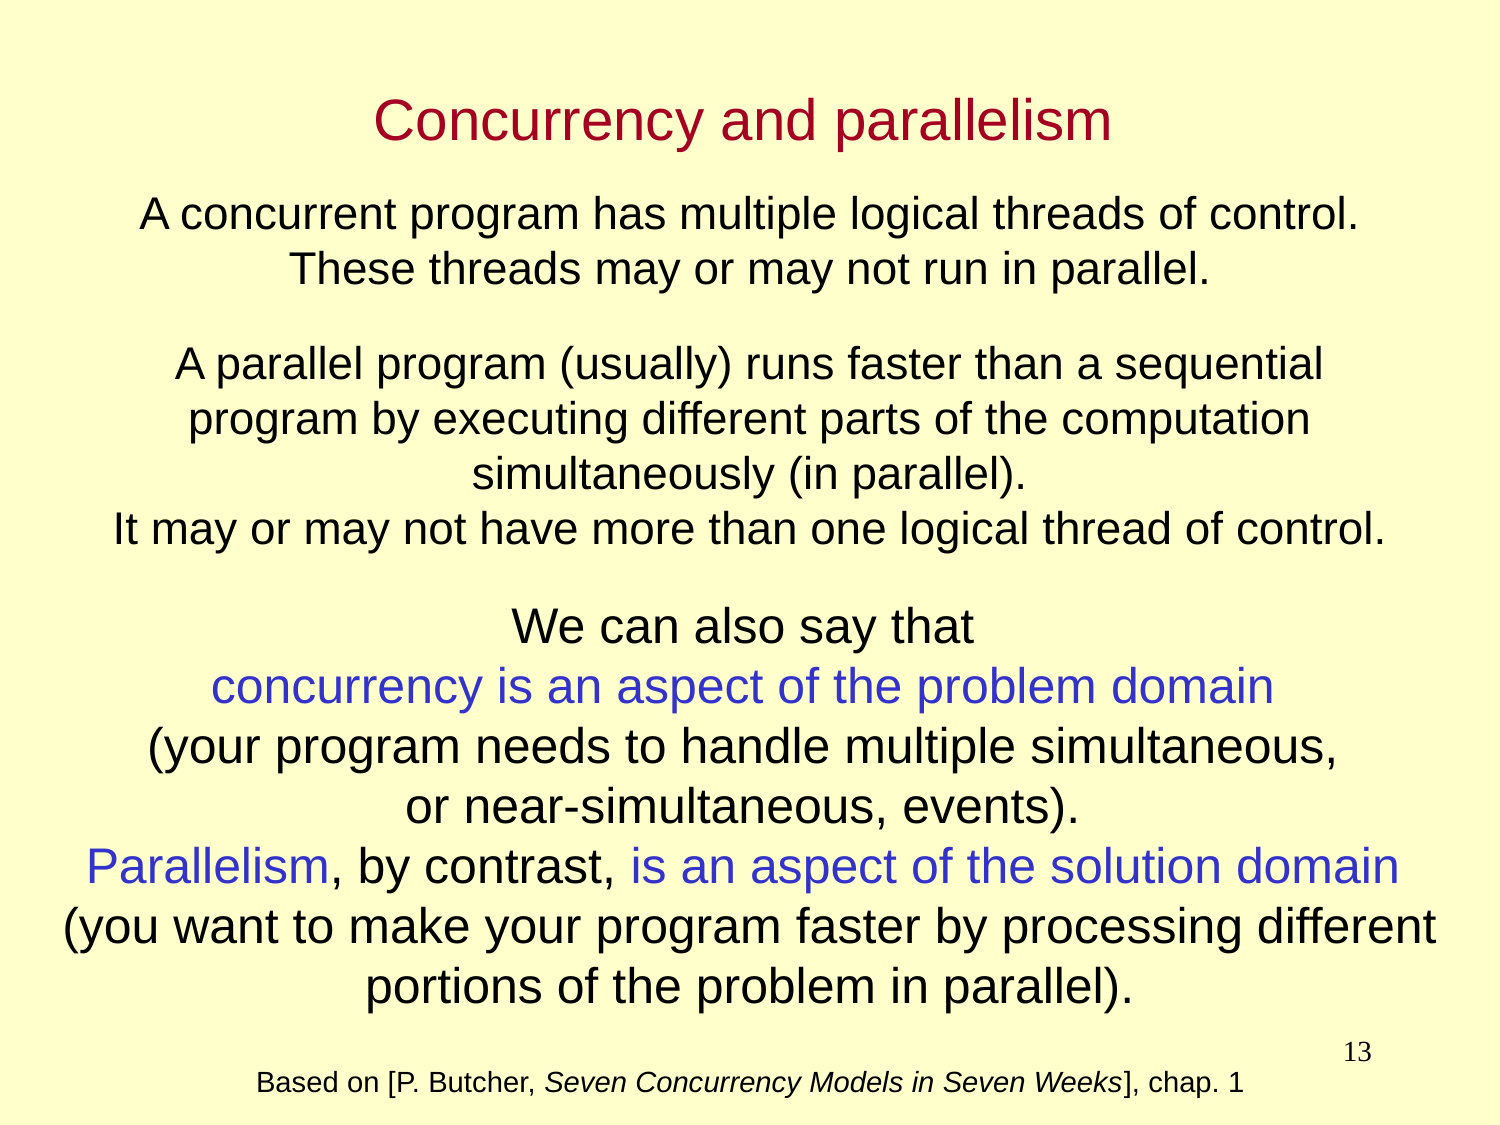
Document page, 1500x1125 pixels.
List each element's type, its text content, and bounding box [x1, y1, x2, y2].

text_box Based on [P. Butcher, Seven Concurrency Models in Seven Weeks], chap. 1 [241, 1055, 1260, 1106]
text_box We can also say that concurrency is an aspect of the problem domain (your program needs to handle multiple simultaneous, or near-simultaneous, events). Parallelism, by contrast, is an aspect of the solution domain (you want to make your program faster by processing different portions of the problem in parallel). [41, 586, 1459, 1021]
text_box Concurrency and parallelism [74, 75, 1413, 160]
text_box A concurrent program has multiple logical threads of control. These threads may or may not run in parallel. A parallel program (usually) runs faster than a sequential program by executing different parts of the computation simultaneously (in parallel). It may or may not have more than one logical thread of control. [76, 176, 1424, 562]
slide_number 13 [1074, 1024, 1388, 1101]
